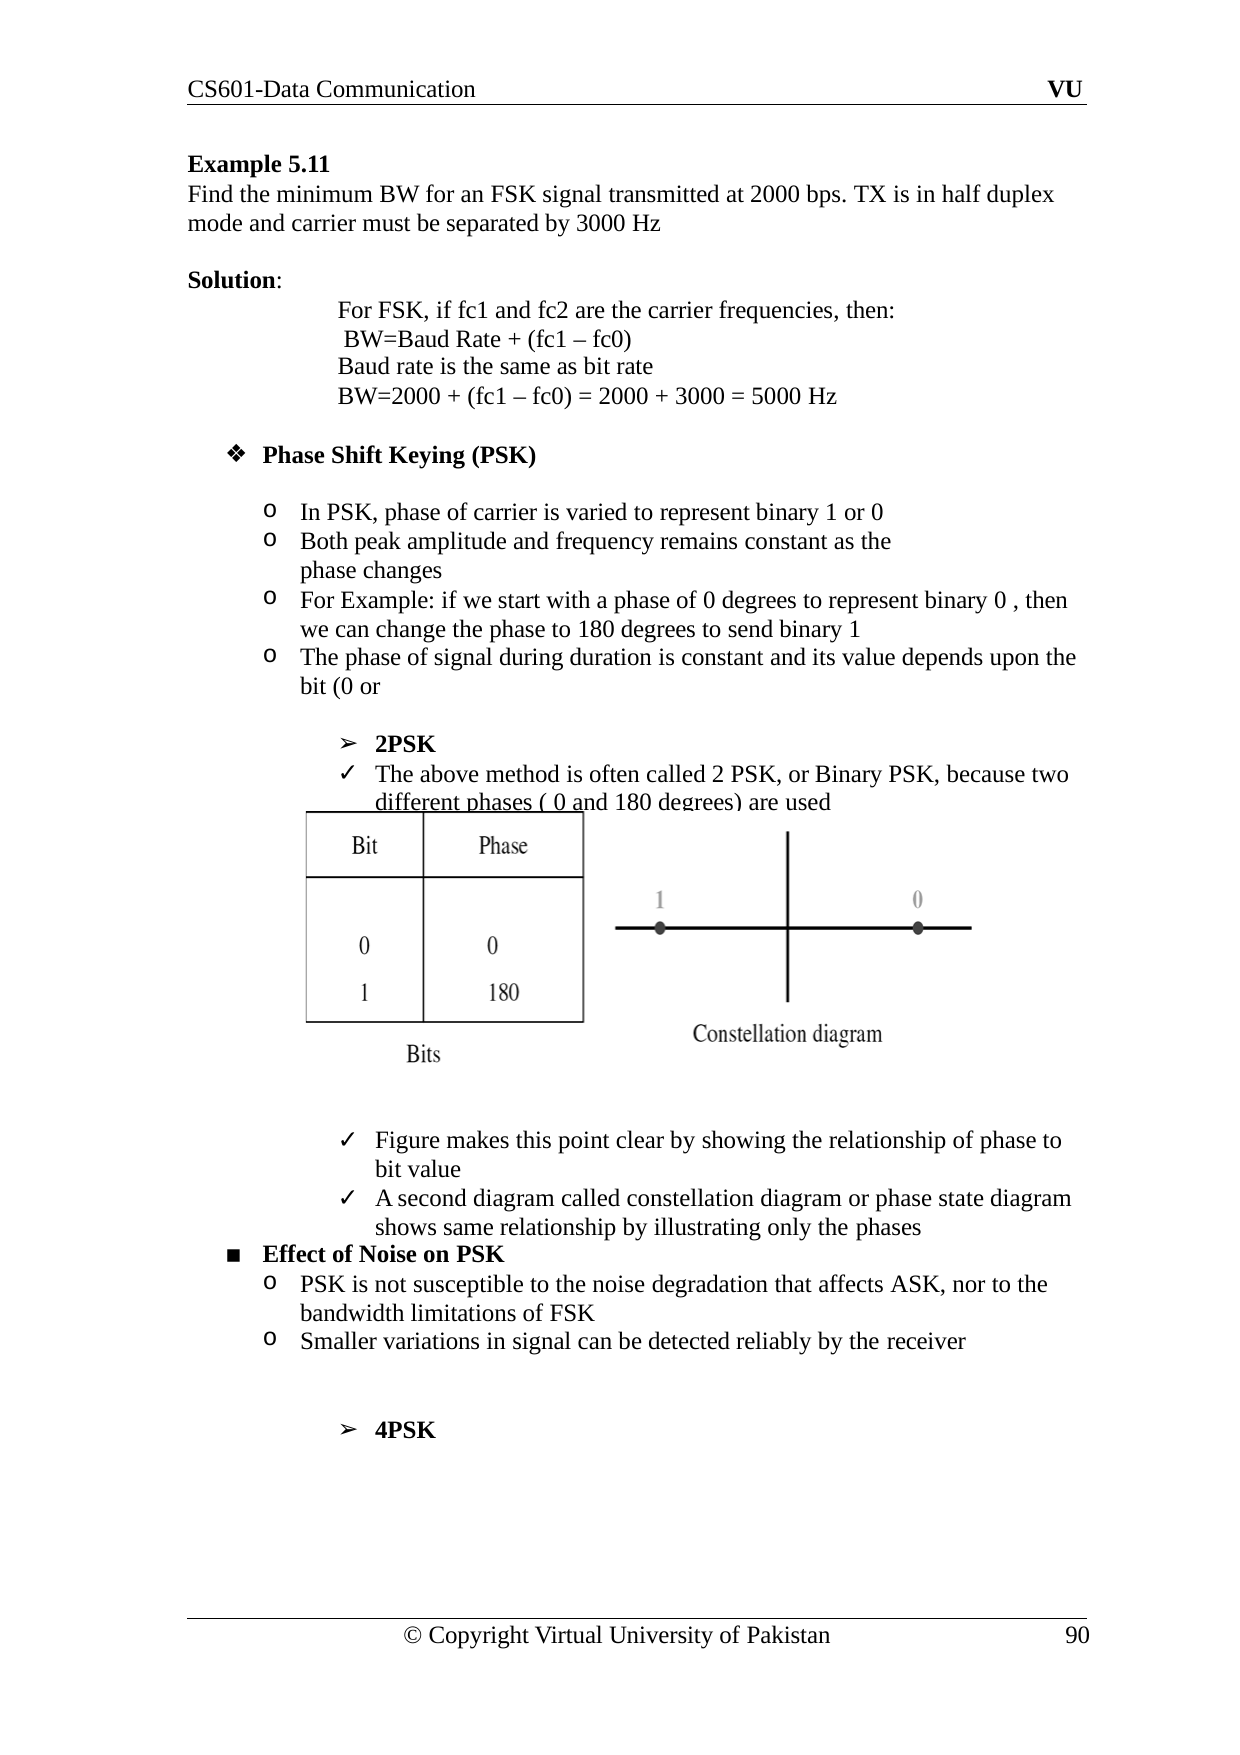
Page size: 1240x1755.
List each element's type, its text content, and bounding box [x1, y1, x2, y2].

text_box Example 5.11 Find the minimum BW for an FSK signal transmitted at 2000 bps. TX is in half duplex mode and carrier must be separated by 3000 Hz Solution: For FSK, if fc1 and fc2 are the carrier frequencies, then: BW=Baud Rate + (fc1 – fc0) Baud rate is the same as bit rate BW=2000 + (fc1 – fc0) = 2000 + 3000 = 5000 Hz Phase Shift Keying (PSK) In PSK, phase of carrier is varied to represent binary 1 or 0 Both peak amplitude and frequency remains constant as the phase changes For Example: if we start with a phase of 0 degrees to represent binary 0 , then we can change the phase to 180 degrees to send binary 1 The phase of signal during duration is constant and its value depends upon the bit (0 or 2PSK The above method is often called 2 PSK, or Binary PSK, because two different phases ( 0 and 180 degrees) are used [185, 148, 1093, 816]
text_box [305, 811, 972, 1068]
text_box VU [1045, 72, 1086, 103]
text_box Figure makes this point clear by showing the relationship of phase to bit value A second diagram called constellation diagram or phase state diagram shows same relationship by illustrating only the phases Effect of Noise on PSK PSK is not susceptible to the noise degradation that affects ASK, nor to the bandwidth limitations of FSK Smaller variations in signal can be detected reliably by the receiver 4PSK [222, 1125, 1093, 1444]
footer © Copyright Virtual University of Pakistan [401, 1621, 840, 1755]
text_box CS601-Data Communication [185, 72, 481, 103]
text_box 90 [1063, 1621, 1093, 1650]
